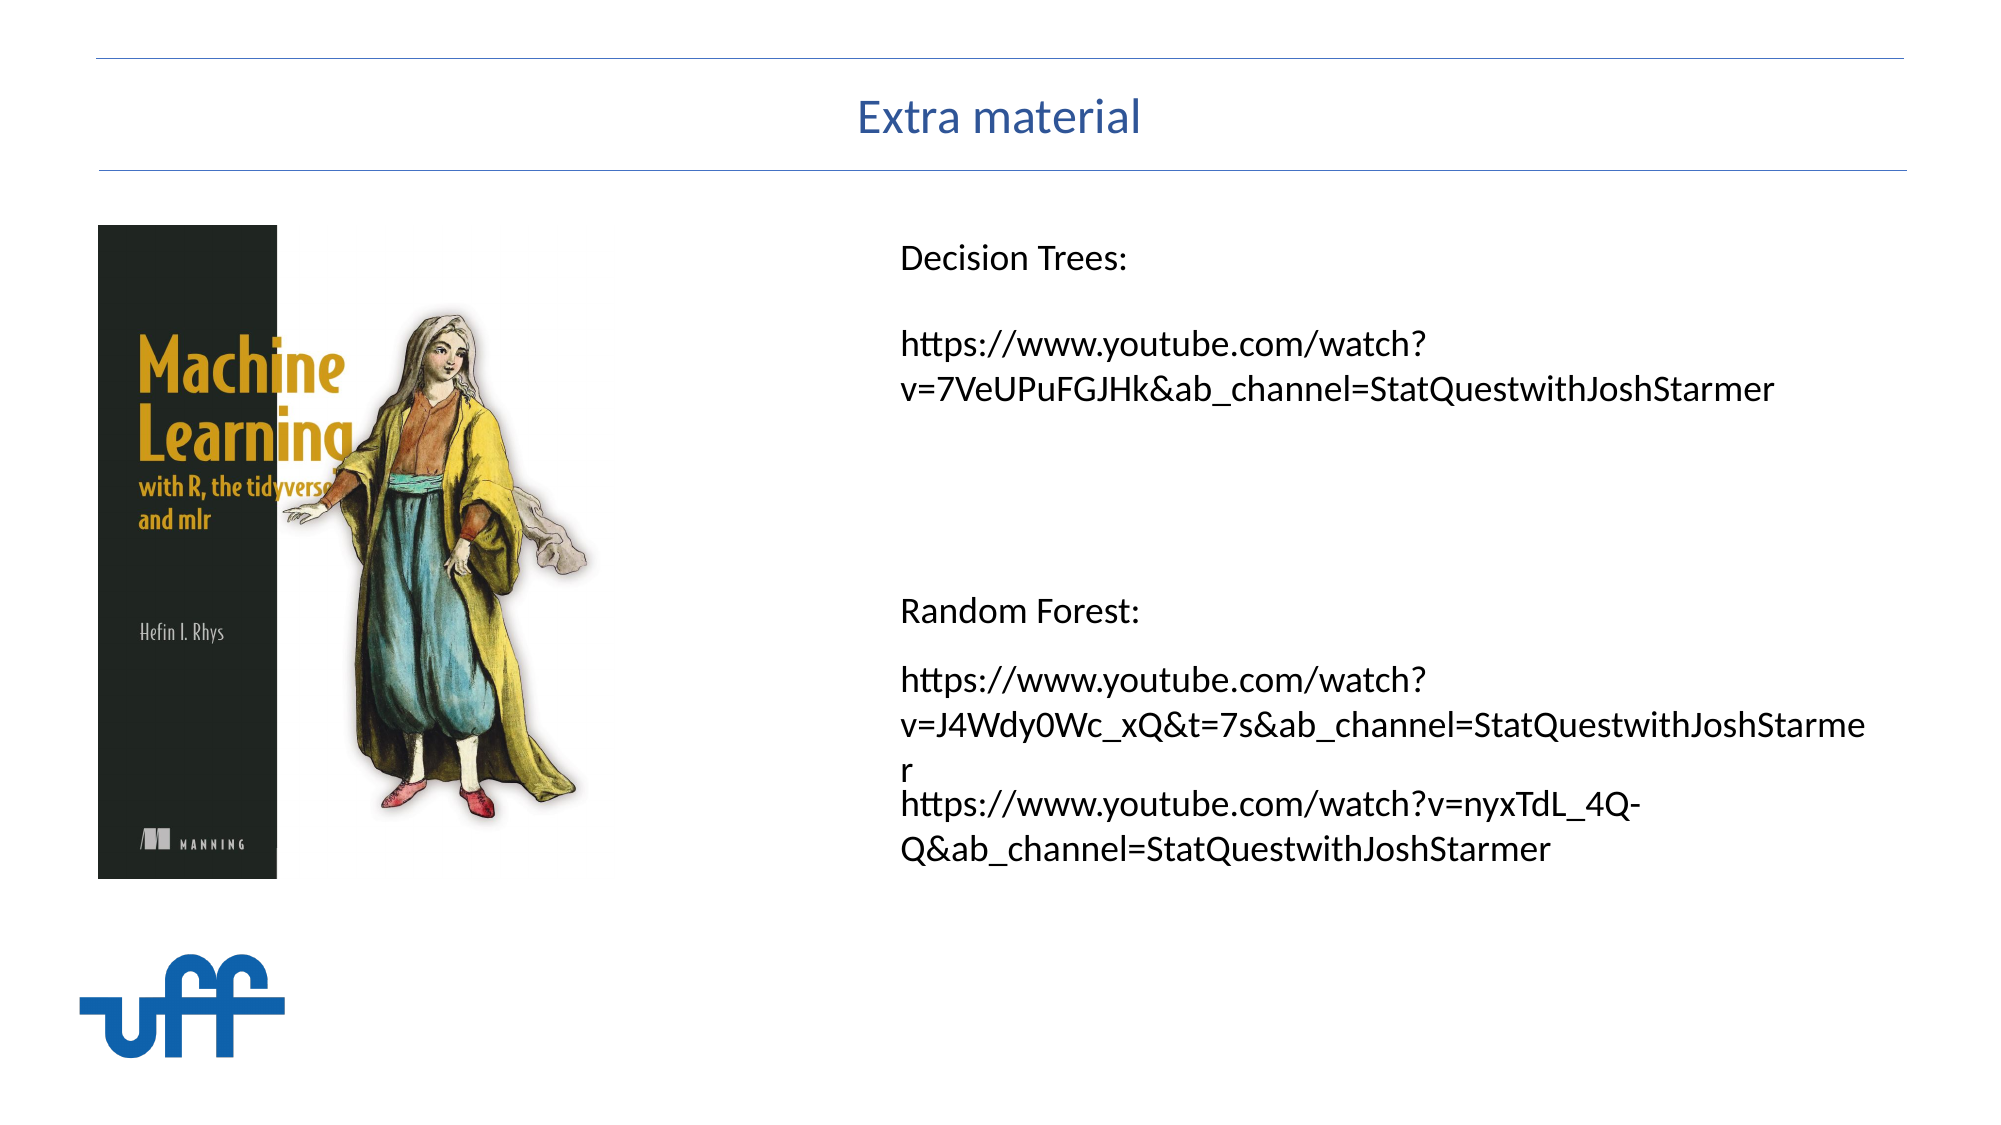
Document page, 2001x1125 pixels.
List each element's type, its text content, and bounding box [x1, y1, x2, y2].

picture [98, 225, 615, 879]
picture [77, 951, 287, 1060]
text_box Extra material [97, 75, 1903, 151]
text_box https://www.youtube.com/watch?v=7VeUPuFGJHk&ab_channel=StatQuestwithJoshStarmer [885, 311, 1886, 417]
text_box Random Forest: [885, 578, 1886, 639]
text_box https://www.youtube.com/watch?v=J4Wdy0Wc_xQ&t=7s&ab_channel=StatQuestwithJoshStarmer [885, 647, 1886, 771]
text_box https://www.youtube.com/watch?v=nyxTdL_4Q-Q&ab_channel=StatQuestwithJoshStarmer [885, 771, 1886, 877]
text_box Decision Trees: [885, 225, 1886, 286]
